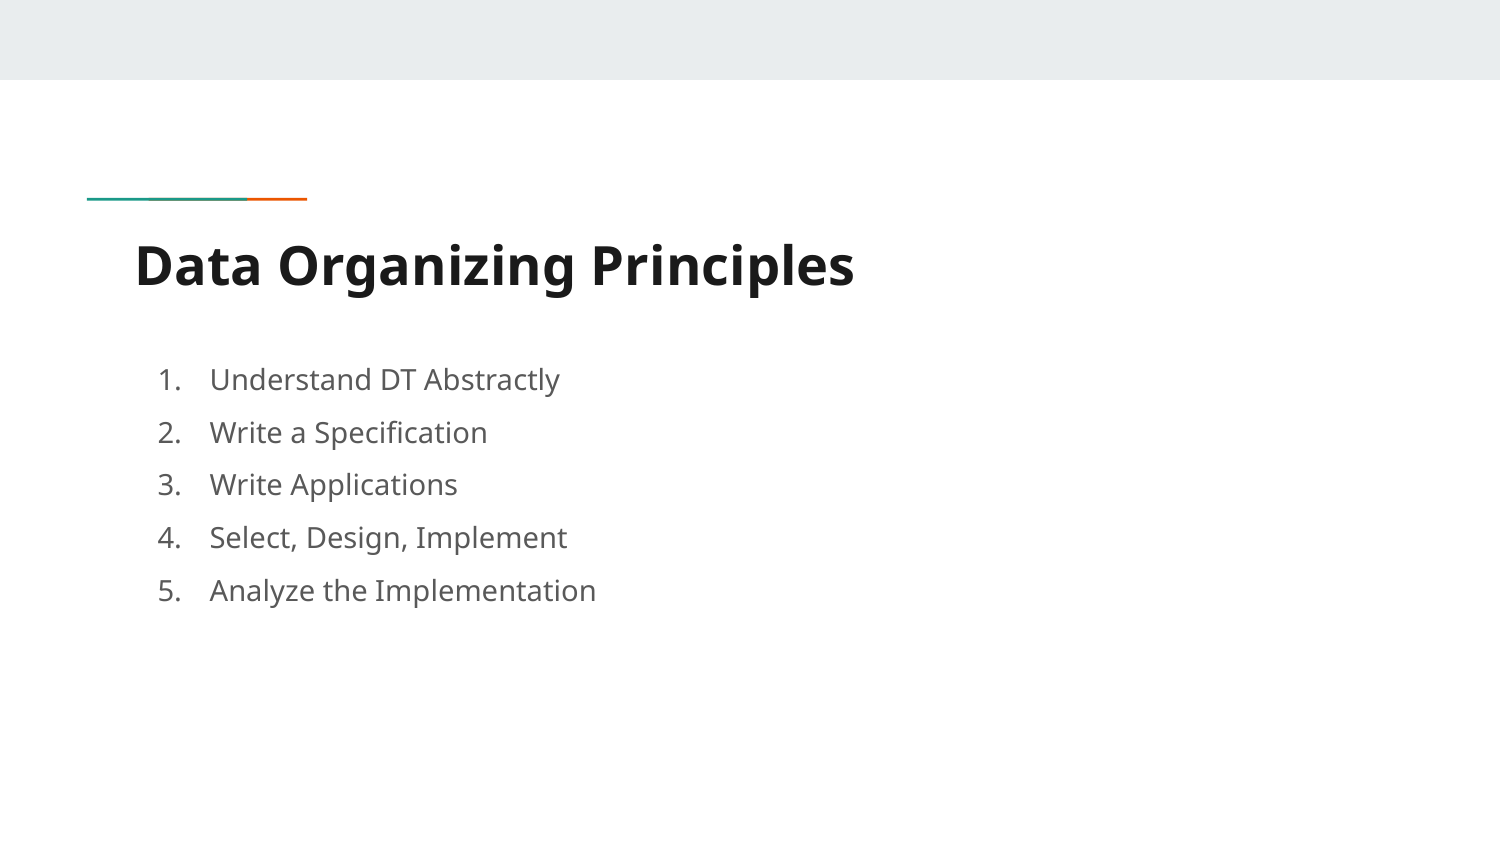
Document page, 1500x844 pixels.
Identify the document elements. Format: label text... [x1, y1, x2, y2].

title Data Organizing Principles [119, 216, 1381, 305]
list Understand DT Abstractly Write a Specification Write Applications Select, Design, Implement Analyze the Implementation [119, 341, 1381, 712]
